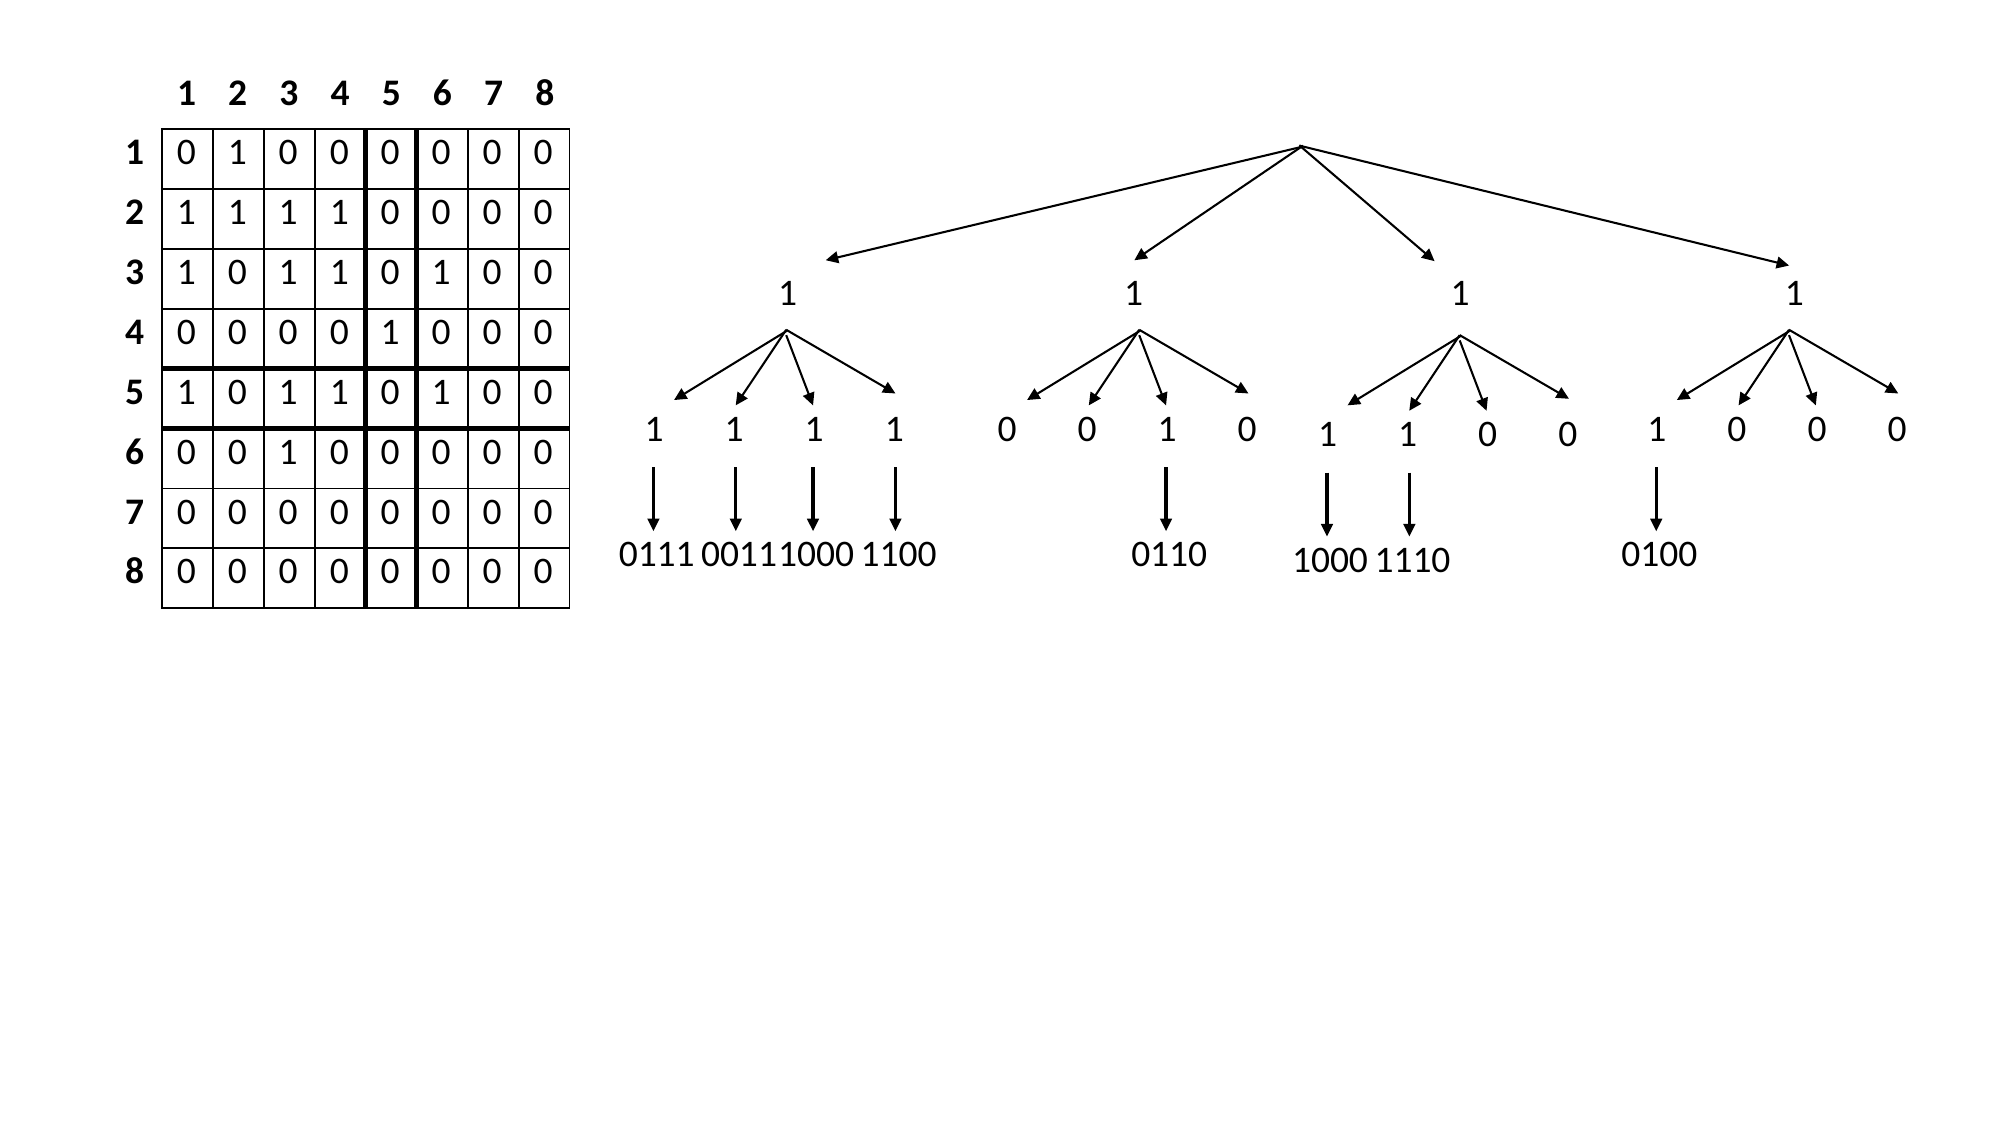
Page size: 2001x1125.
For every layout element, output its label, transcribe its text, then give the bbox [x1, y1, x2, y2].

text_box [1409, 335, 1459, 411]
table_cell 0 [469, 431, 518, 488]
table_header 1 [710, 405, 790, 467]
table_cell 0 [214, 371, 263, 426]
table_header 1100 [846, 531, 957, 593]
table_cell 0 [520, 371, 569, 426]
table_cell 0 [469, 190, 518, 248]
table_header 0111 [604, 531, 686, 593]
table_cell 4 [110, 309, 161, 369]
table_cell 1 [265, 190, 314, 248]
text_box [735, 329, 786, 406]
table_header 5 [367, 70, 418, 128]
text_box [1788, 335, 1816, 406]
table_cell 1 [163, 250, 212, 308]
table_header 1 [1383, 411, 1463, 473]
table_cell 0 [368, 431, 414, 488]
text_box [1139, 329, 1249, 394]
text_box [1027, 330, 1088, 401]
table_header 2 [213, 70, 264, 128]
table_header 1000 [763, 531, 846, 593]
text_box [1789, 329, 1899, 394]
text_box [786, 394, 813, 406]
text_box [674, 330, 735, 401]
table_header 1 [870, 405, 950, 467]
table_header 8 [520, 70, 572, 129]
table_cell 3 [110, 249, 161, 309]
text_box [1459, 399, 1487, 411]
table_header 0 [1063, 405, 1143, 467]
table_header 1 [1303, 411, 1383, 473]
table_header 7 [469, 70, 520, 128]
table_cell 1 [419, 371, 467, 426]
table_cell 0 [214, 549, 263, 607]
table_cell 1 [265, 250, 314, 308]
table_cell 6 [110, 429, 161, 488]
table_header 0 [1463, 411, 1543, 473]
table_cell 0 [214, 431, 263, 488]
table_header 1 [214, 130, 263, 188]
table_cell 0 [419, 431, 467, 488]
table_cell 0 [316, 549, 363, 607]
table_cell 8 [110, 548, 161, 608]
table_header 1000 [1277, 536, 1360, 598]
table_header 0 [419, 130, 467, 188]
table_cell 0 [469, 489, 518, 547]
table_cell 1 [265, 431, 314, 488]
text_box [1347, 336, 1409, 406]
table_cell 7 [110, 488, 161, 548]
table_cell 0 [368, 371, 414, 426]
table_cell 0 [316, 310, 363, 366]
table_header 0011 [686, 531, 763, 593]
table_cell 1 [419, 250, 467, 308]
table_header 0 [1543, 411, 1623, 473]
table_header 1 [1632, 405, 1712, 467]
table_cell 0 [316, 431, 363, 488]
table_cell 0 [265, 310, 314, 366]
table_cell 0 [469, 250, 518, 308]
table_cell 0 [214, 489, 263, 547]
table_cell 0 [163, 431, 212, 488]
table_header 0 [1223, 405, 1303, 467]
table_cell 0 [520, 549, 569, 607]
table_header 0 [368, 130, 414, 188]
table_cell 1 [368, 310, 414, 366]
table_cell 0 [419, 190, 467, 248]
table_cell 1 [316, 250, 363, 308]
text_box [825, 146, 1299, 261]
table_cell 0 [419, 310, 467, 366]
table_header 3 [264, 70, 316, 128]
table_cell 0 [368, 549, 414, 607]
table_header 0 [163, 130, 212, 188]
table_cell 0 [469, 310, 518, 366]
table_cell 0 [163, 489, 212, 547]
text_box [1299, 145, 1789, 266]
table_cell 1 [265, 371, 314, 426]
table_cell 0 [265, 549, 314, 607]
table_cell 0 [214, 250, 263, 308]
table_cell 0 [469, 371, 518, 426]
table_header 1 [950, 270, 1318, 330]
table_header 1 [790, 405, 870, 467]
table_cell 0 [368, 250, 414, 308]
table_cell 0 [469, 549, 518, 607]
table_header 0 [1873, 405, 1953, 467]
table_header 0 [469, 130, 518, 188]
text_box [1088, 329, 1139, 406]
table_cell 0 [520, 250, 569, 308]
table_cell 0 [419, 549, 467, 607]
table_header 1 [763, 270, 950, 330]
table_header 0 [1793, 405, 1873, 467]
table_header 0110 [1116, 531, 1228, 593]
table_header 1 [1603, 270, 1819, 330]
table_cell 1 [214, 190, 263, 248]
table_header 1 [1143, 405, 1223, 467]
table_cell 0 [163, 310, 212, 366]
table_cell 1 [316, 371, 363, 426]
table_cell 0 [520, 489, 569, 547]
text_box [1139, 394, 1167, 406]
table_cell 0 [368, 489, 414, 547]
table_header 0 [983, 405, 1063, 467]
table_cell 0 [316, 489, 363, 547]
table_header 0100 [1606, 531, 1718, 593]
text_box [1459, 335, 1569, 399]
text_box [1738, 329, 1789, 406]
table_header 1 [630, 405, 710, 467]
table_header 1110 [1360, 536, 1471, 598]
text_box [786, 329, 896, 394]
table_cell 0 [419, 489, 467, 547]
table_cell 0 [520, 431, 569, 488]
table_header 0 [1712, 405, 1793, 467]
table_header 0 [265, 130, 314, 188]
table_cell 2 [110, 189, 161, 249]
table_cell 0 [520, 310, 569, 366]
table_header 0 [316, 130, 363, 188]
table_header 1 [1318, 270, 1603, 330]
table_cell 1 [316, 190, 363, 248]
table_cell 0 [163, 549, 212, 607]
table_header 0 [520, 130, 569, 188]
table_header 6 [418, 70, 469, 128]
table_cell 0 [520, 190, 569, 248]
table_cell 0 [265, 489, 314, 547]
table_cell 0 [368, 190, 414, 248]
table_header 1 [162, 70, 213, 128]
table_header 4 [316, 70, 367, 128]
table_cell 0 [214, 310, 263, 366]
table_cell 1 [163, 371, 212, 426]
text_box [1676, 330, 1738, 401]
table_header 1 [110, 129, 161, 189]
table_cell 5 [110, 369, 161, 429]
table_cell 1 [163, 190, 212, 248]
